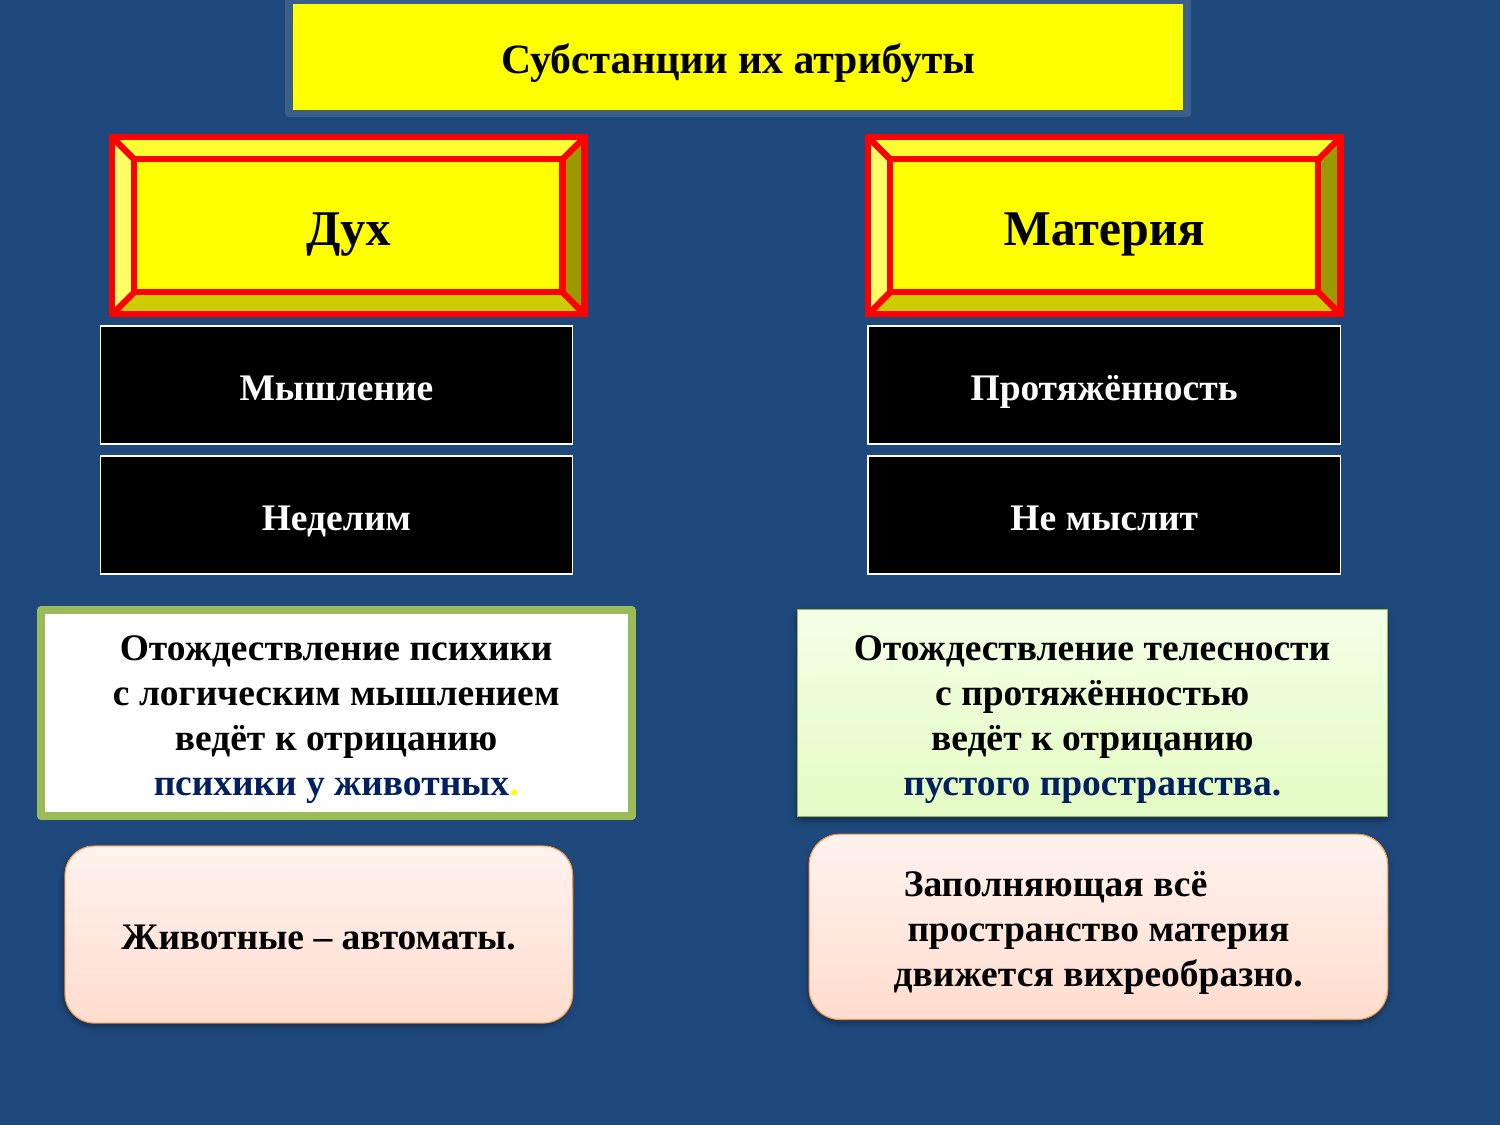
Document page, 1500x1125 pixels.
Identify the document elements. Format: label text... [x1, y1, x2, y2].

text_box Мышление [100, 326, 573, 445]
text_box Дух [112, 137, 585, 315]
text_box Отождествление телесности с протяжённостью ведёт к отрицанию пустого пространства. [797, 609, 1388, 817]
text_box Не мыслит [868, 456, 1341, 575]
text_box Материя [868, 137, 1341, 315]
text_box Отождествление психики с логическим мышлением ведёт к отрицанию психики у животных. [37, 606, 636, 820]
text_box Протяжённость [868, 326, 1341, 445]
text_box Заполняющая всё пространство материя движется вихреобразно. [808, 833, 1389, 1021]
text_box Животные – автоматы. [64, 845, 574, 1024]
text_box Субстанции их атрибуты [285, 0, 1191, 117]
text_box Неделим [100, 456, 573, 575]
